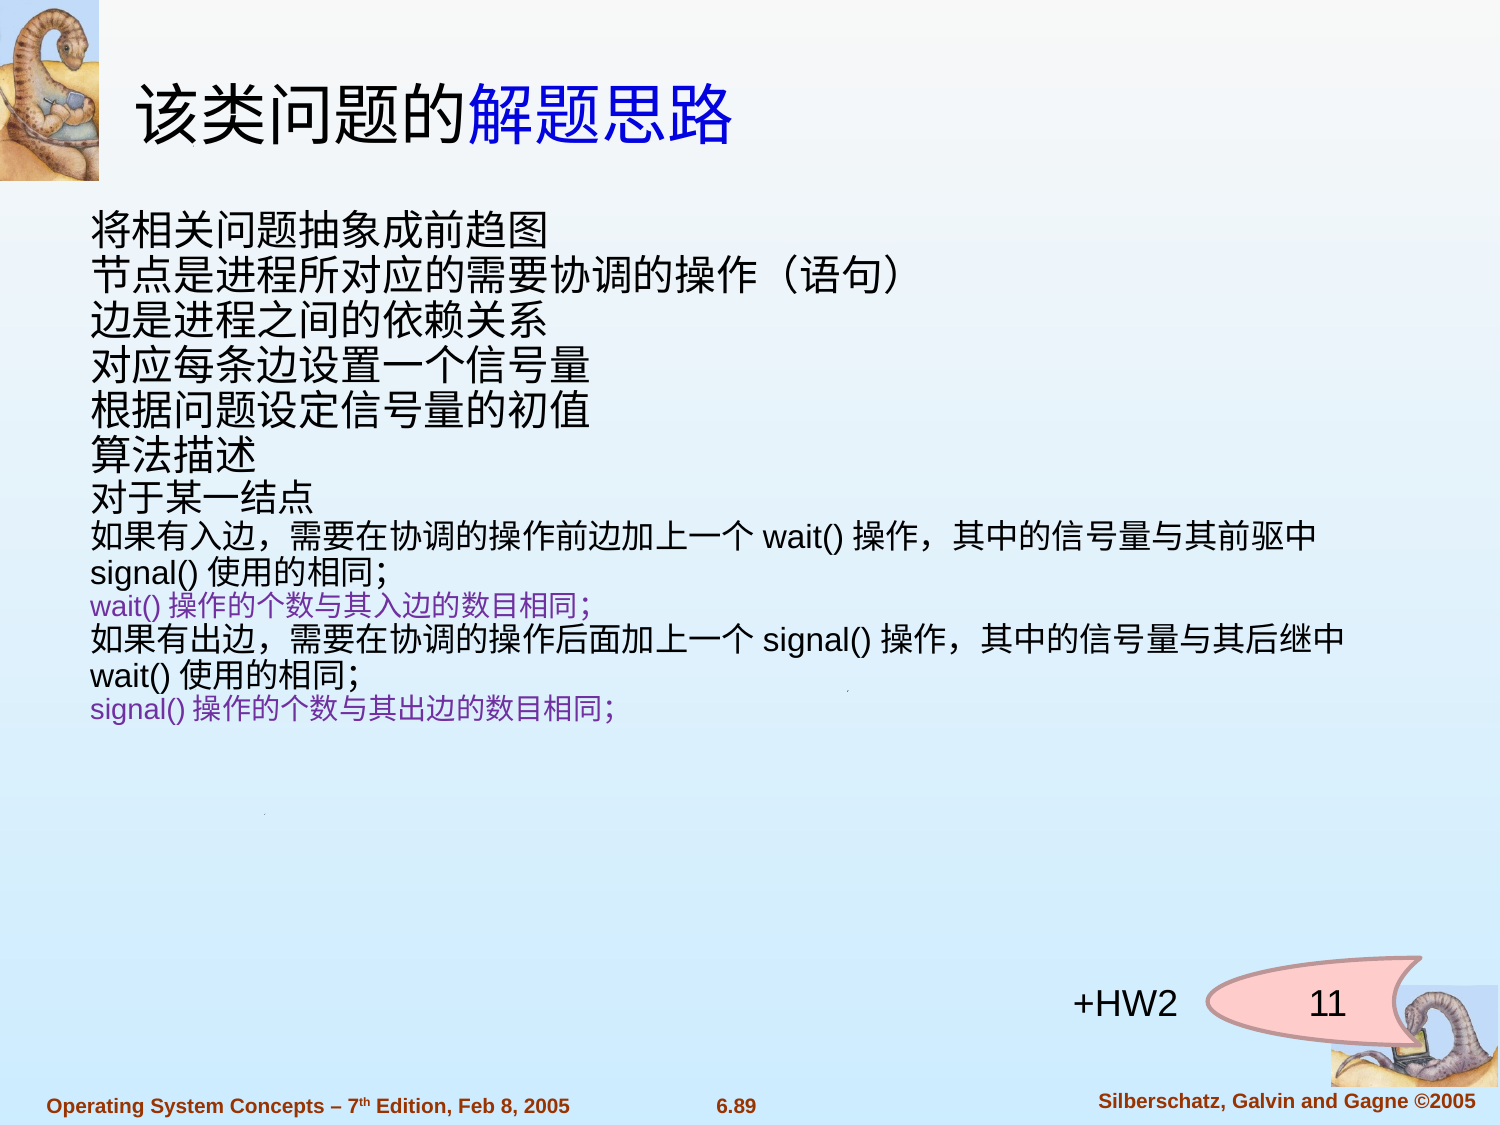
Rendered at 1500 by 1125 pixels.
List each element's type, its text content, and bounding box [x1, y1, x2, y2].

list 将相关问题抽象成前趋图 节点是进程所对应的需要协调的操作（语句） 边是进程之间的依赖关系 对应每条边设置一个信号量 根据问题设定信号量的初值 算法描述 对于某一结点 如果有入边，需要在协调的操作前边加上一个wait()操作，其中的信号量与其前驱中signal()使用的相同； wait()操作的个数与其入边的数目相同； 如果有出边，需要在协调的操作后面加上一个signal()操作，其中的信号量与其后继中wait()使用的相同； signal()操作的个数与其出边的数目相同； [75, 201, 1379, 971]
text_box +HW2 [1058, 971, 1222, 1031]
title 该类问题的解题思路 [118, 68, 1394, 161]
picture [0, 0, 99, 181]
text_box 11 [1222, 955, 1423, 1048]
picture [1331, 985, 1498, 1087]
